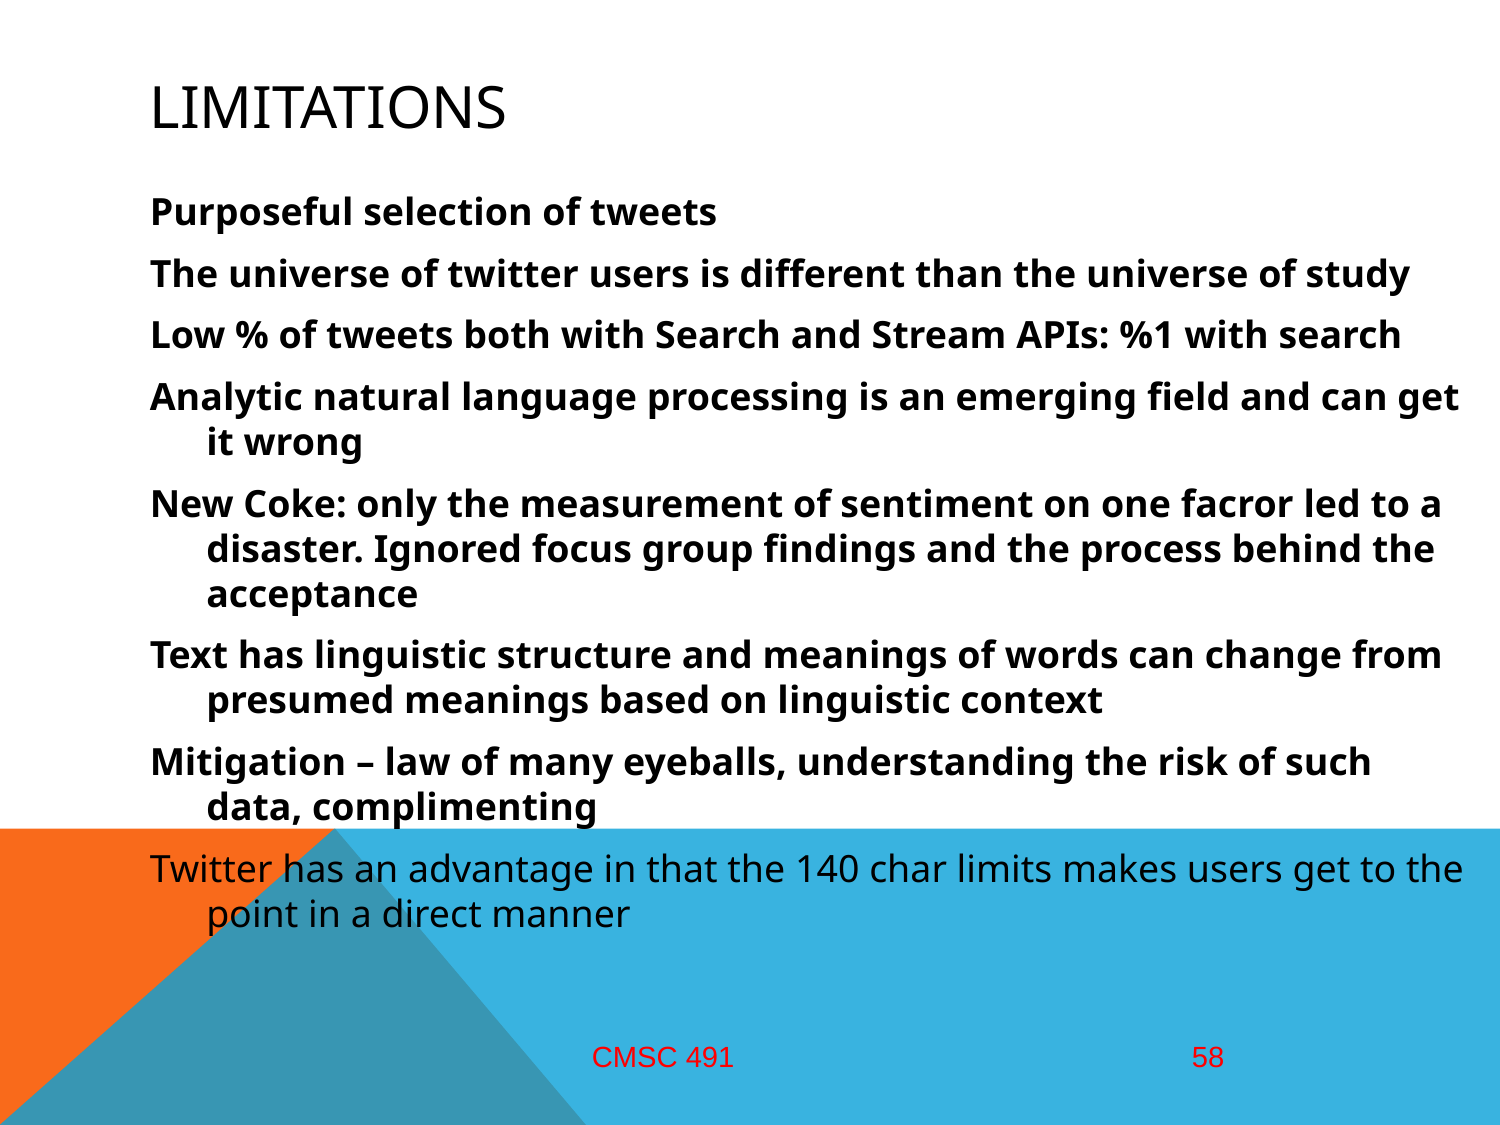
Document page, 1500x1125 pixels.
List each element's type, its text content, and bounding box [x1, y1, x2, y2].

list Purposeful selection of tweets The universe of twitter users is different than the universe of study Low % of tweets both with Search and Stream APIs: %1 with search Analytic natural language processing is an emerging field and can get it wrong New Coke: only the measurement of sentiment on one facror led to a disaster. Ignored focus group findings and the process behind the acceptance Text has linguistic structure and meanings of words can change from presumed meanings based on linguistic context Mitigation – law of many eyeballs, understanding the risk of such data, complimenting Twitter has an advantage in that the 140 char limits makes users get to the point in a direct manner [134, 180, 1488, 838]
title Limitations [134, 59, 1369, 150]
